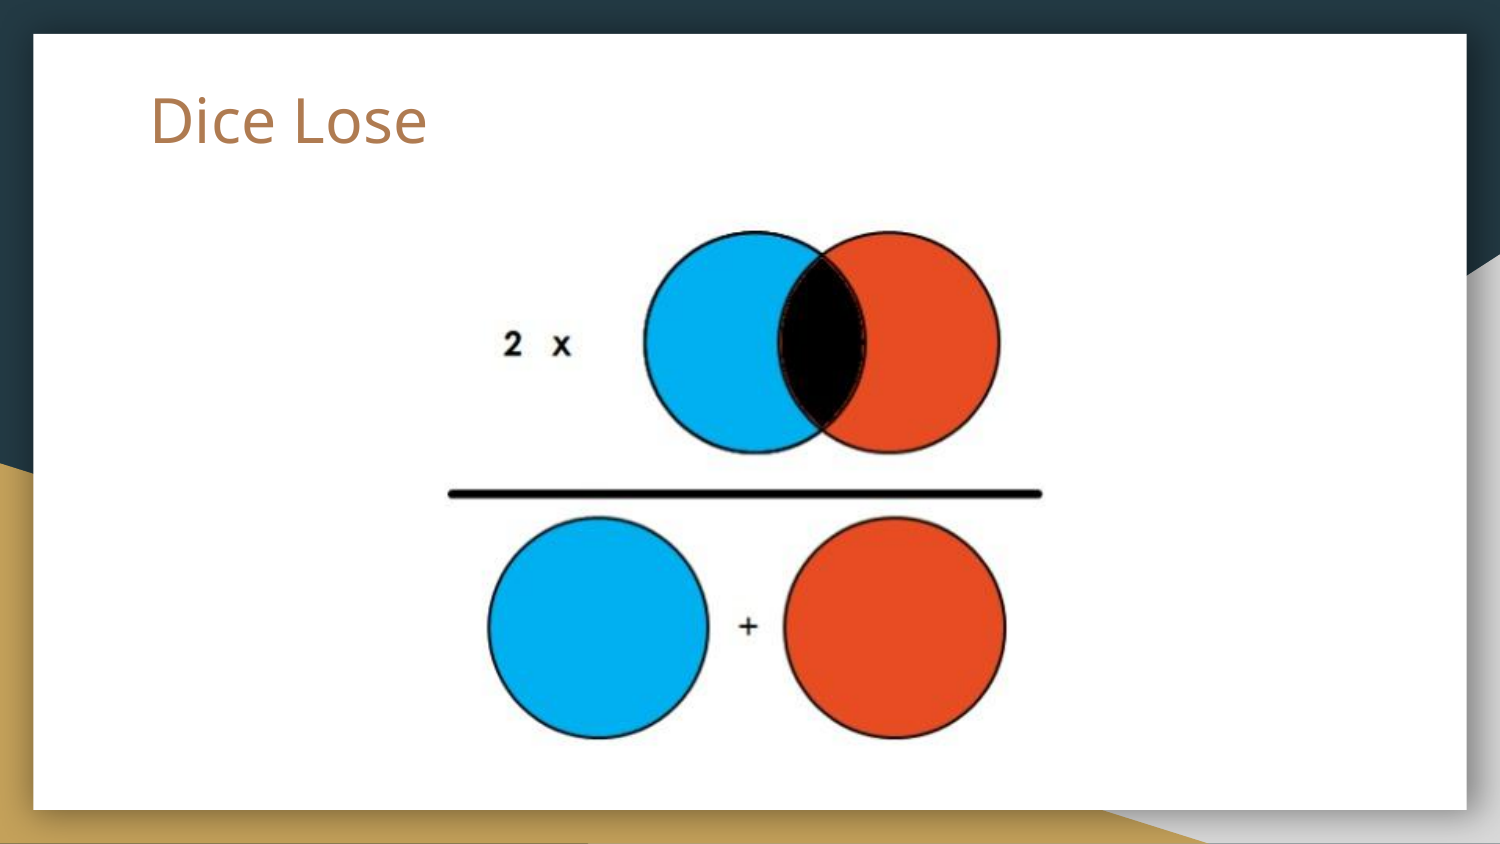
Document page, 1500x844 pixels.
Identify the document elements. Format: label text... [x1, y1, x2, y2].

title Dice Lose [134, 66, 1366, 223]
picture [307, 195, 1193, 786]
